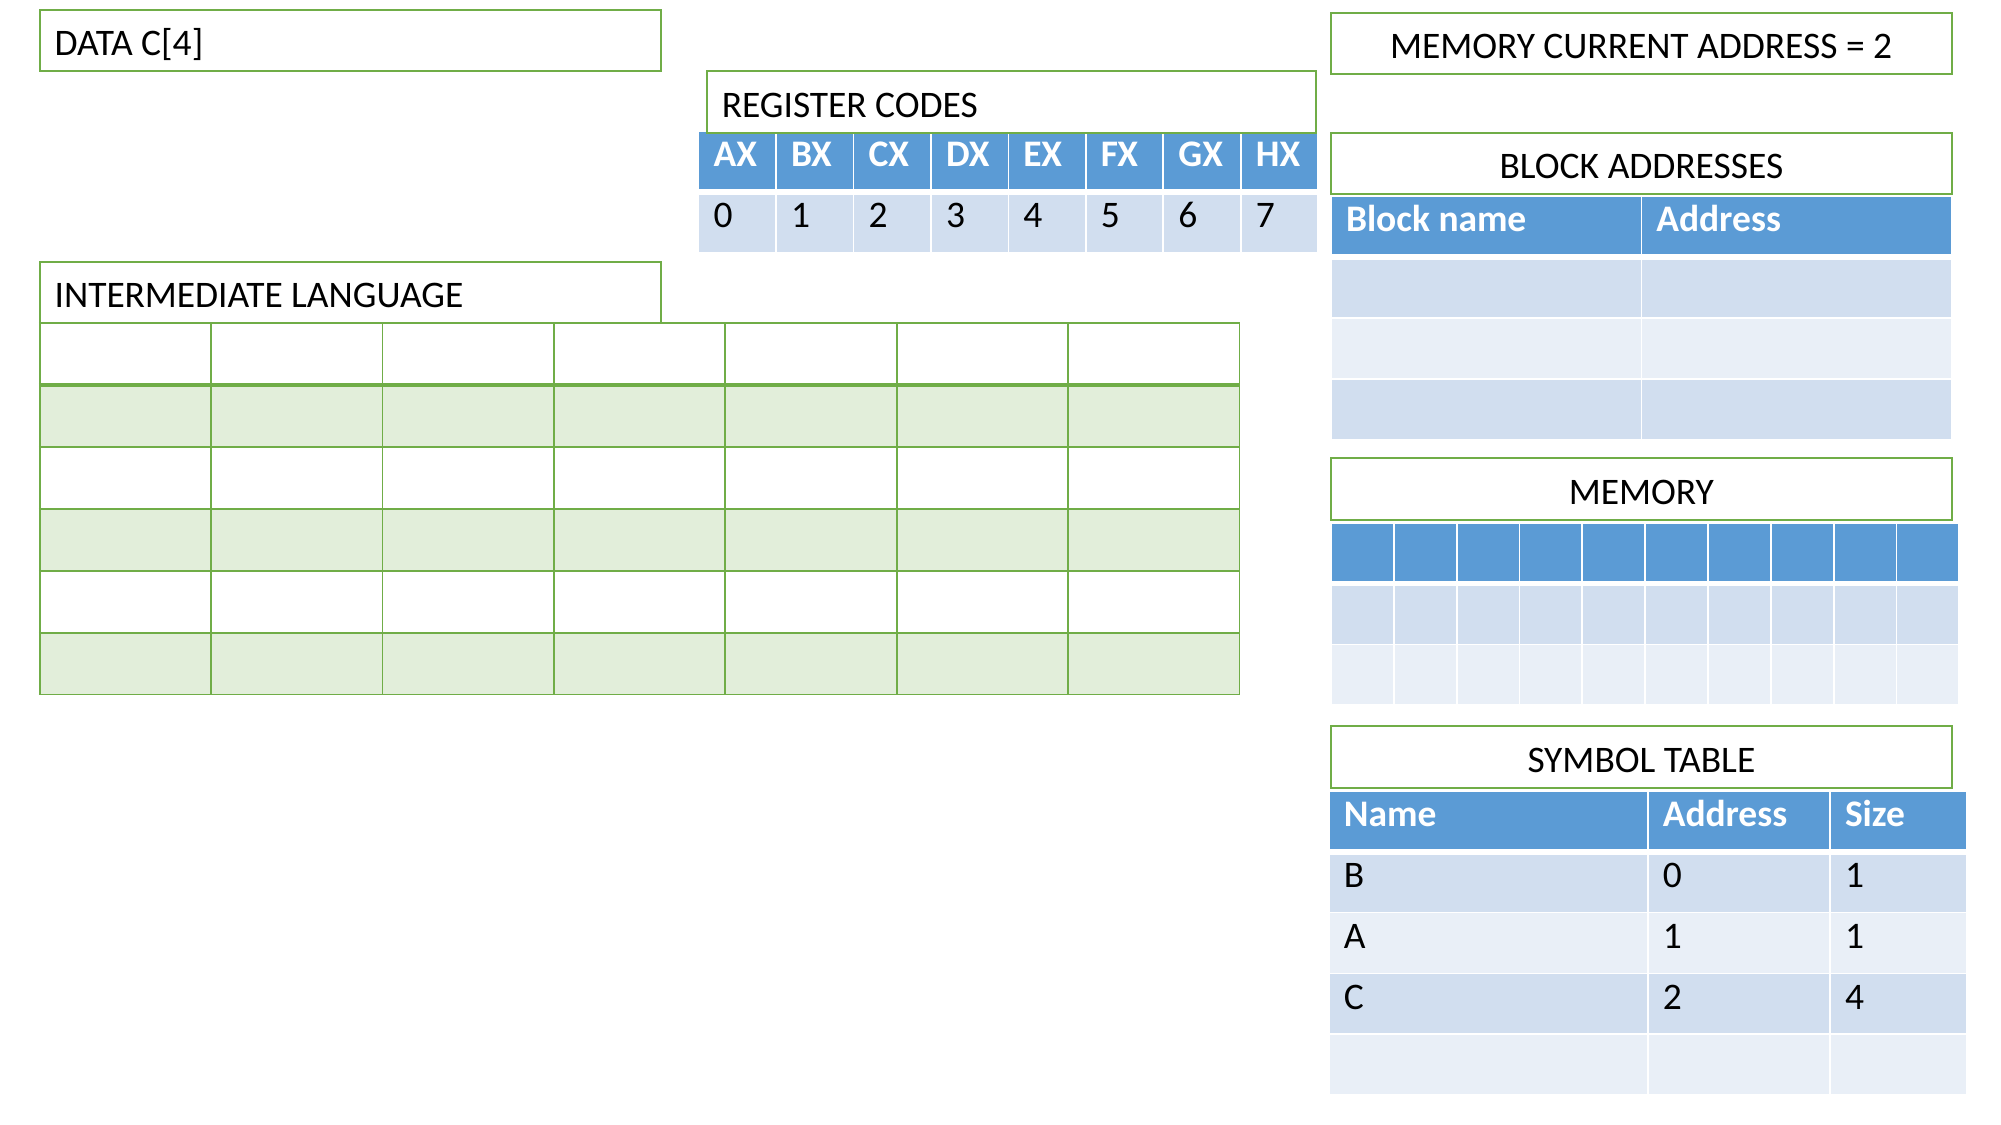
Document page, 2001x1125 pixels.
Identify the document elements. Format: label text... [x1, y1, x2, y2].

table_header DX [932, 134, 1008, 189]
table_cell [1395, 645, 1456, 704]
table_cell 6 [1164, 195, 1240, 252]
table_cell [1069, 634, 1239, 694]
table_cell 4 [1009, 195, 1085, 252]
table_cell [1069, 510, 1239, 570]
table_cell [1330, 1035, 1647, 1094]
table_cell [1897, 586, 1958, 644]
table_header [726, 324, 896, 383]
table_cell [1520, 586, 1581, 644]
table_cell [555, 387, 724, 446]
table_cell C [1330, 974, 1647, 1033]
text_box SYMBOL TABLE [1330, 725, 1953, 789]
table_header Address [1642, 197, 1951, 254]
table_cell [1646, 645, 1707, 704]
table_cell 2 [1649, 974, 1829, 1033]
table_cell [41, 572, 210, 632]
table_cell [383, 387, 553, 446]
table_cell [1069, 448, 1239, 508]
table_cell [1332, 586, 1393, 644]
table_cell [898, 572, 1067, 632]
table_cell [1069, 572, 1239, 632]
table_cell [1642, 380, 1951, 439]
table_cell [41, 510, 210, 570]
table_cell [898, 387, 1067, 446]
table_header Name [1330, 792, 1647, 849]
table_cell [1395, 586, 1456, 644]
table_cell [212, 510, 382, 570]
table_cell [1835, 645, 1896, 704]
table_header [1772, 524, 1833, 581]
table_header GX [1164, 134, 1240, 189]
table_header [1520, 524, 1581, 581]
table_header CX [854, 134, 930, 189]
table_cell 0 [1649, 855, 1829, 912]
table_header [1646, 524, 1707, 581]
table_header Block name [1332, 197, 1641, 254]
table_cell 2 [854, 195, 930, 252]
table_cell [41, 634, 210, 694]
text_box MEMORY [1330, 457, 1953, 521]
table_header [41, 324, 210, 383]
table_cell [212, 634, 382, 694]
table_cell [1332, 380, 1641, 439]
table_cell [555, 572, 724, 632]
table_cell 1 [1831, 855, 1966, 912]
table_cell [1772, 586, 1833, 644]
table_cell [1642, 319, 1951, 378]
table_header [1709, 524, 1770, 581]
table_cell [41, 387, 210, 446]
table_cell [1649, 1035, 1829, 1094]
table_cell [1332, 645, 1393, 704]
table_header [212, 324, 382, 383]
table_cell [1583, 586, 1644, 644]
table_header [1897, 524, 1958, 581]
table_header [898, 324, 1067, 383]
table_cell [898, 634, 1067, 694]
table_cell [1831, 1035, 1966, 1094]
table_cell B [1330, 855, 1647, 912]
table_cell [726, 510, 896, 570]
table_cell [1583, 645, 1644, 704]
table_cell [1069, 387, 1239, 446]
table_cell [1332, 260, 1641, 317]
text_box REGISTER CODES [706, 70, 1317, 134]
table_cell 1 [1649, 913, 1829, 973]
table_header [1583, 524, 1644, 581]
table_header [555, 324, 724, 383]
table_cell [898, 510, 1067, 570]
table_cell [726, 448, 896, 508]
text_box BLOCK ADDRESSES [1330, 132, 1953, 195]
table_header AX [699, 132, 775, 189]
table_cell [1772, 645, 1833, 704]
table_cell [1835, 586, 1896, 644]
table_cell [383, 448, 553, 508]
table_header EX [1009, 134, 1085, 189]
table_cell [1709, 586, 1770, 644]
table_cell 1 [1831, 913, 1966, 973]
text_box DATA C[4] [39, 9, 662, 72]
table_cell 4 [1831, 974, 1966, 1033]
table_header [1395, 524, 1456, 581]
table_header BX [777, 134, 853, 189]
table_cell [555, 510, 724, 570]
table_header [1069, 324, 1239, 383]
table_cell [555, 634, 724, 694]
table_header [383, 324, 553, 383]
table_cell [212, 572, 382, 632]
table_header [1458, 524, 1519, 581]
table_header FX [1087, 134, 1162, 189]
table_cell 1 [777, 195, 853, 252]
table_cell 0 [699, 195, 775, 252]
table_cell [383, 572, 553, 632]
table_cell [1458, 645, 1519, 704]
table_header Size [1831, 792, 1966, 849]
text_box MEMORY CURRENT ADDRESS = 2 [1330, 12, 1953, 75]
table_cell [898, 448, 1067, 508]
table_cell 5 [1087, 195, 1162, 252]
table_cell [555, 448, 724, 508]
text_box INTERMEDIATE LANGUAGE [39, 261, 662, 324]
table_cell [1709, 645, 1770, 704]
table_cell [726, 387, 896, 446]
table_cell 7 [1242, 195, 1317, 252]
table_cell [1332, 319, 1641, 378]
table_cell [726, 634, 896, 694]
table_cell 3 [932, 195, 1008, 252]
table_cell [1520, 645, 1581, 704]
table_cell [383, 510, 553, 570]
table_cell [1646, 586, 1707, 644]
table_cell [1458, 586, 1519, 644]
table_cell [1642, 260, 1951, 317]
table_header Address [1649, 792, 1829, 849]
table_cell [41, 448, 210, 508]
table_cell [383, 634, 553, 694]
table_cell A [1330, 913, 1647, 973]
table_cell [1897, 645, 1958, 704]
table_cell [212, 387, 382, 446]
table_cell [726, 572, 896, 632]
table_cell [212, 448, 382, 508]
table_header HX [1242, 134, 1317, 189]
table_header [1835, 524, 1896, 581]
table_header [1332, 524, 1393, 581]
